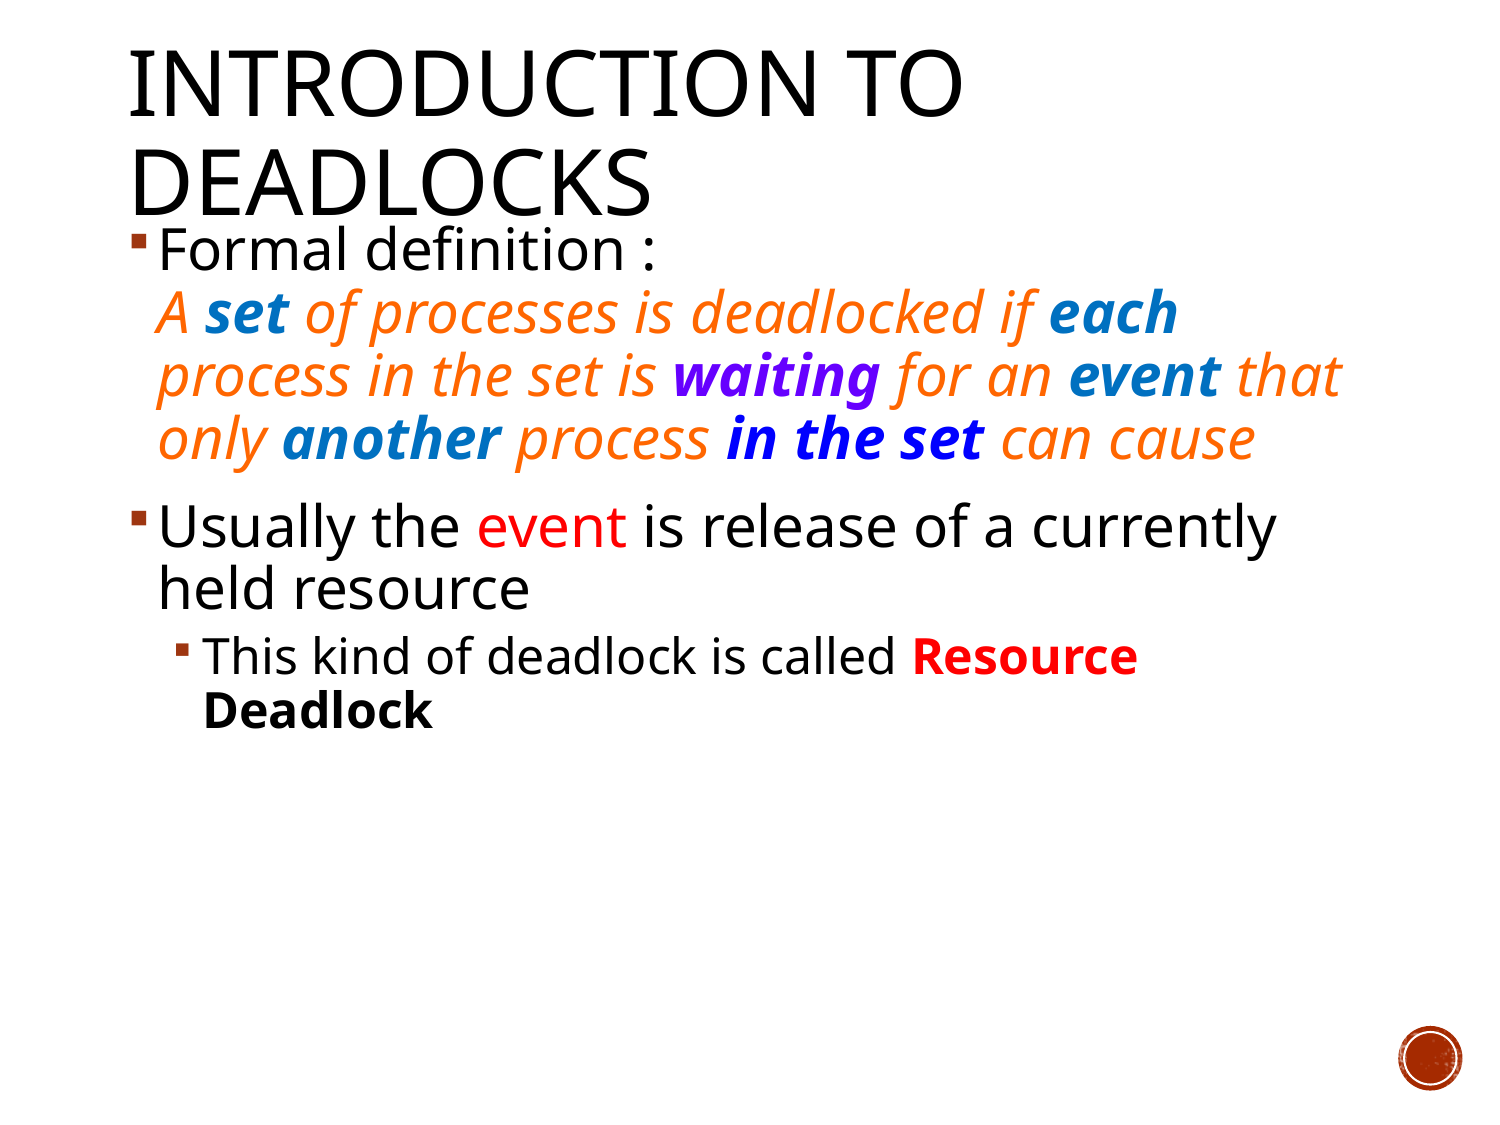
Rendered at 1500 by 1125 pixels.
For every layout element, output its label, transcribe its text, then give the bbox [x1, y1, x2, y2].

list Formal definition : A set of processes is deadlocked if each process in the set is waiting for an event that only another process in the set can cause Usually the event is release of a currently held resource This kind of deadlock is called Resource Deadlock [112, 212, 1388, 1013]
title Introduction to Deadlocks [112, 79, 1388, 194]
